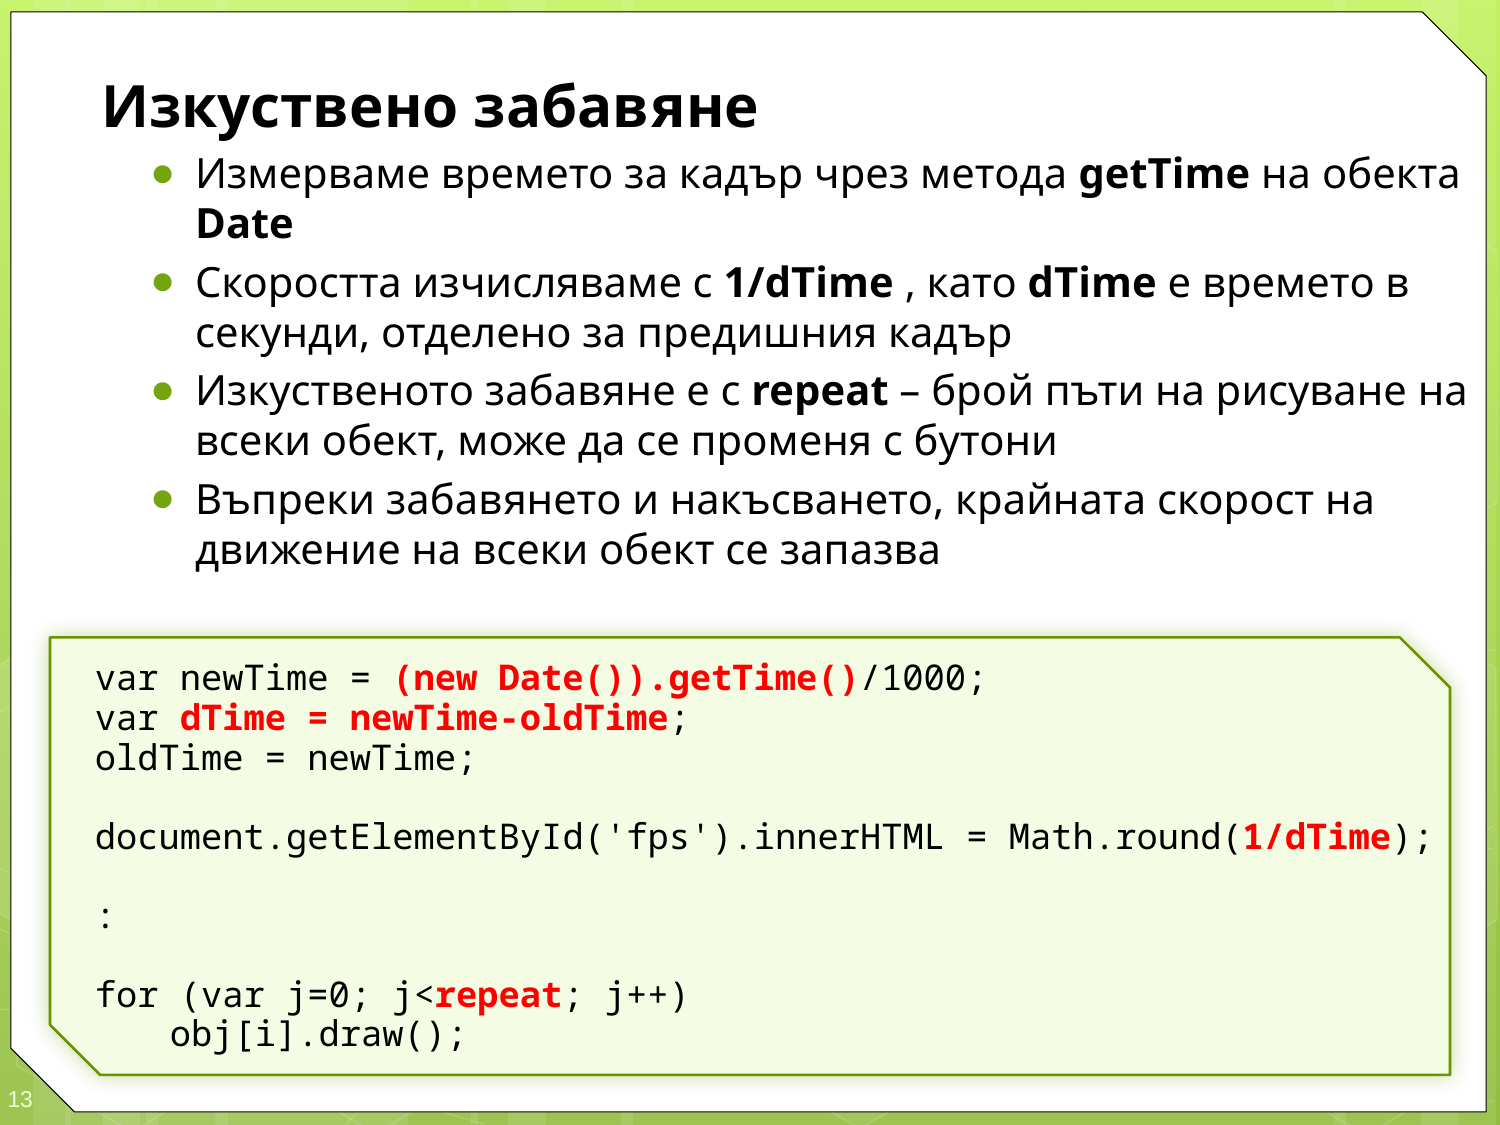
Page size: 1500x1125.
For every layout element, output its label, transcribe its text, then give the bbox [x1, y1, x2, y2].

text_box var newTime = (new Date()).getTime()/1000; var dTime = newTime-oldTime; oldTime = newTime; document.getElementById('fps').innerHTML = Math.round(1/dTime); : for (var j=0; j<repeat; j++) obj[i].draw(); [48, 636, 1452, 1077]
list Изкуствено забавяне Измерваме времето за кадър чрез метода getTime на обекта Date Скоростта изчисляваме с 1/dTime , като dTime е времето в секунди, отделено за предишния кадър Изкуственото забавяне е с repeat – брой пъти на рисуване на всеки обект, може да се променя с бутони Въпреки забавянето и накъсването, крайната скорост на движение на всеки обект се запазва [75, 61, 1488, 1113]
